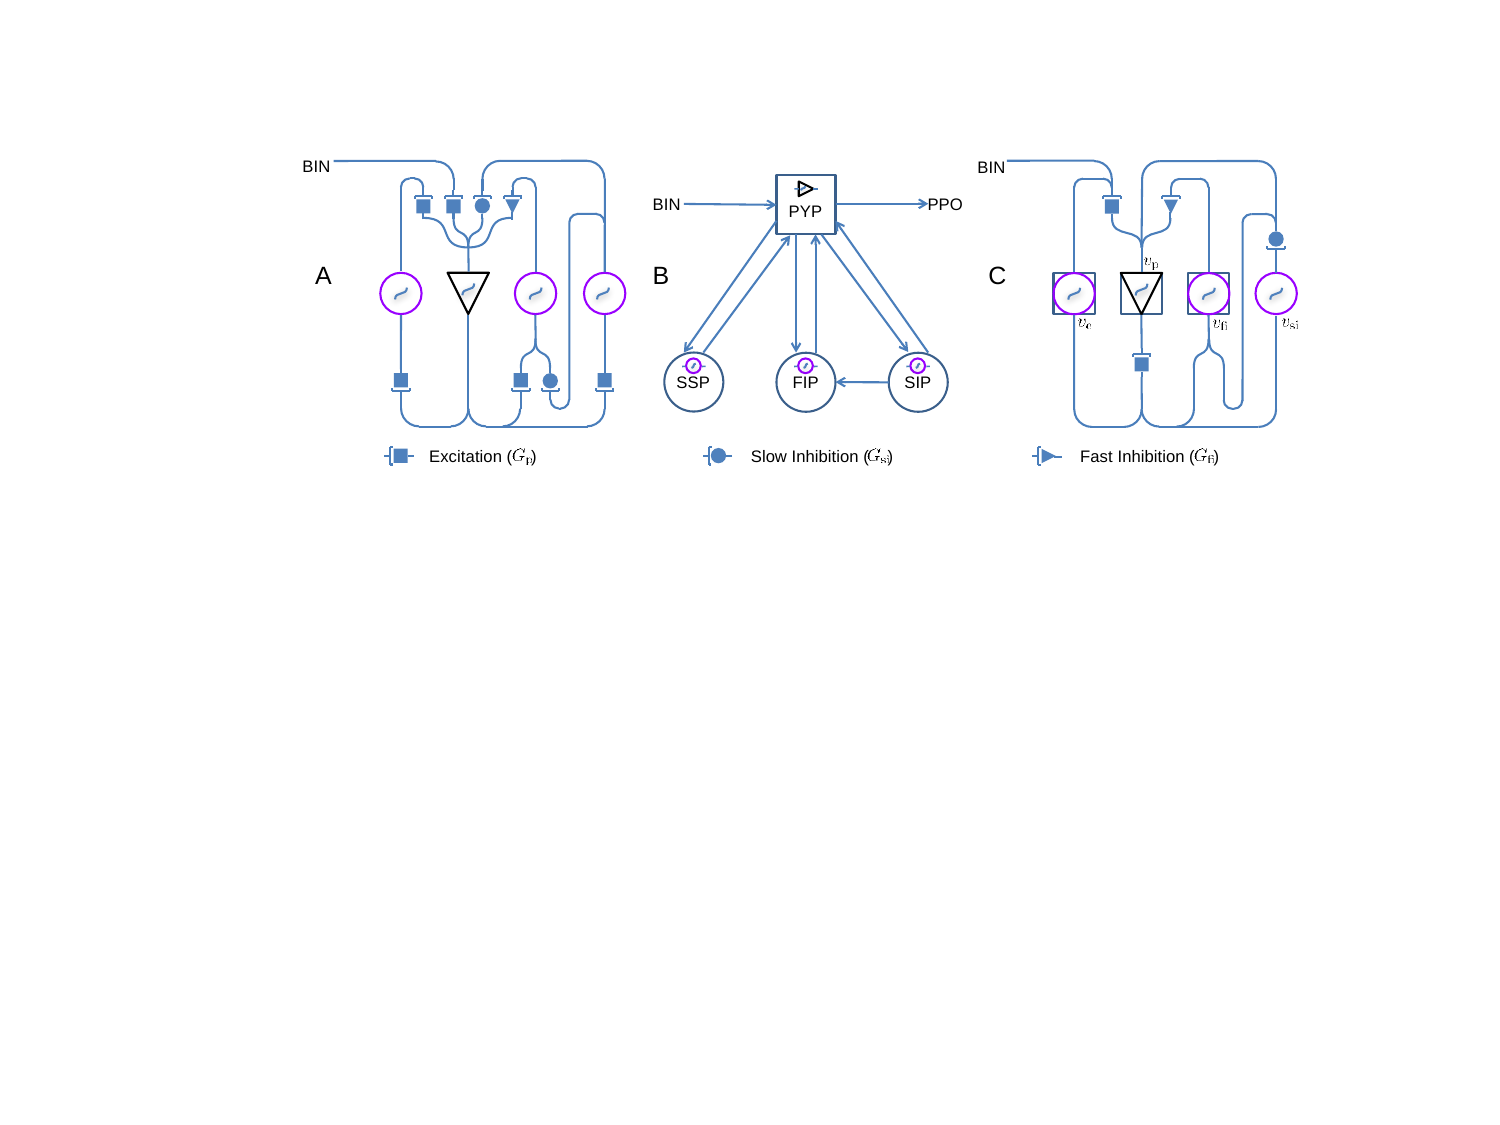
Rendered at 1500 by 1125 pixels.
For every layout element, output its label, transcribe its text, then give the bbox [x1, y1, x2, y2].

text_box [450, 408, 469, 428]
text_box [1144, 276, 1164, 316]
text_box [798, 181, 814, 197]
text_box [797, 358, 814, 374]
text_box [586, 408, 605, 428]
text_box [444, 189, 463, 220]
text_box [541, 372, 560, 391]
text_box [780, 235, 791, 353]
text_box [391, 372, 411, 391]
text_box [1119, 277, 1139, 316]
text_box [817, 359, 832, 364]
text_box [445, 228, 455, 241]
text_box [475, 210, 506, 255]
text_box [1253, 271, 1299, 317]
text_box BIN [287, 148, 346, 184]
picture [1194, 447, 1215, 463]
text_box [414, 177, 425, 188]
text_box [667, 399, 721, 414]
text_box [473, 189, 492, 220]
text_box [1082, 300, 1097, 316]
text_box [774, 173, 838, 193]
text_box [910, 358, 926, 374]
text_box B [638, 252, 678, 297]
picture [1211, 319, 1227, 330]
text_box A [300, 251, 347, 297]
text_box [1267, 213, 1271, 223]
text_box BIN [638, 185, 696, 221]
text_box [667, 354, 681, 364]
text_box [1067, 287, 1081, 300]
text_box [1186, 271, 1232, 317]
text_box Slow Inhibition ( ) [736, 438, 909, 473]
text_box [529, 287, 542, 300]
text_box [1217, 299, 1232, 316]
text_box [1102, 179, 1110, 188]
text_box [430, 222, 461, 256]
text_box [1132, 353, 1151, 372]
text_box [1241, 213, 1252, 223]
text_box [445, 270, 491, 316]
text_box SIP [889, 364, 947, 399]
text_box SSP [661, 364, 726, 399]
text_box Fast Inhibition ( ) [1065, 438, 1235, 473]
text_box PPO [912, 185, 979, 221]
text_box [394, 287, 408, 300]
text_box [1102, 190, 1122, 220]
text_box [1141, 160, 1160, 179]
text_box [1161, 190, 1181, 221]
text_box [460, 225, 470, 240]
text_box [1258, 160, 1277, 179]
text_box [1266, 231, 1286, 250]
text_box [551, 399, 560, 410]
text_box [1074, 409, 1092, 428]
picture [512, 448, 532, 466]
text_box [1202, 287, 1215, 300]
text_box [1081, 271, 1097, 287]
text_box [1216, 271, 1232, 289]
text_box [596, 287, 610, 300]
picture [867, 447, 889, 463]
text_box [1037, 440, 1057, 471]
text_box BIN [962, 148, 1021, 184]
text_box [1176, 408, 1195, 426]
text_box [1135, 283, 1148, 296]
text_box [800, 350, 811, 356]
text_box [835, 220, 929, 353]
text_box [527, 345, 558, 361]
text_box [435, 160, 455, 180]
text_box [503, 189, 522, 220]
text_box [1051, 299, 1066, 316]
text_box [685, 358, 702, 374]
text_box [1147, 218, 1172, 248]
text_box [929, 353, 944, 364]
text_box [1186, 271, 1202, 287]
text_box [891, 399, 946, 414]
text_box [1186, 301, 1201, 316]
text_box [1224, 400, 1233, 410]
text_box [780, 359, 793, 364]
text_box [1258, 409, 1276, 428]
text_box [1123, 409, 1142, 428]
text_box [502, 408, 521, 425]
text_box [1051, 271, 1067, 288]
text_box [779, 399, 833, 414]
text_box [400, 408, 420, 428]
text_box [512, 271, 559, 317]
text_box [1199, 177, 1210, 188]
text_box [511, 372, 530, 391]
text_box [683, 220, 777, 353]
text_box [1094, 160, 1113, 179]
text_box [560, 399, 569, 410]
text_box Excitation ( ) [414, 438, 552, 473]
text_box [481, 160, 501, 179]
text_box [513, 345, 526, 361]
text_box [568, 213, 579, 223]
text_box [708, 440, 727, 471]
text_box [400, 177, 410, 188]
text_box [1073, 177, 1083, 188]
text_box [1170, 178, 1180, 188]
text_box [1201, 345, 1232, 362]
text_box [462, 283, 475, 296]
text_box [834, 367, 838, 384]
picture [1281, 318, 1298, 329]
picture [1142, 257, 1158, 270]
text_box C [973, 252, 1022, 297]
text_box PYP [773, 193, 838, 228]
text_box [821, 234, 909, 353]
picture [1077, 318, 1091, 329]
text_box [780, 228, 830, 236]
text_box [581, 271, 628, 317]
text_box [511, 177, 522, 188]
text_box [1233, 400, 1242, 410]
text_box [414, 189, 433, 220]
text_box [1051, 271, 1097, 317]
text_box [468, 408, 487, 428]
text_box [378, 271, 424, 316]
text_box FIP [777, 364, 834, 399]
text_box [389, 440, 409, 471]
text_box [586, 160, 606, 179]
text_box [1269, 287, 1283, 300]
text_box [1142, 408, 1160, 428]
text_box [526, 177, 537, 188]
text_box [595, 372, 614, 391]
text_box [1186, 345, 1201, 362]
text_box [1111, 217, 1136, 248]
text_box [1118, 270, 1165, 316]
